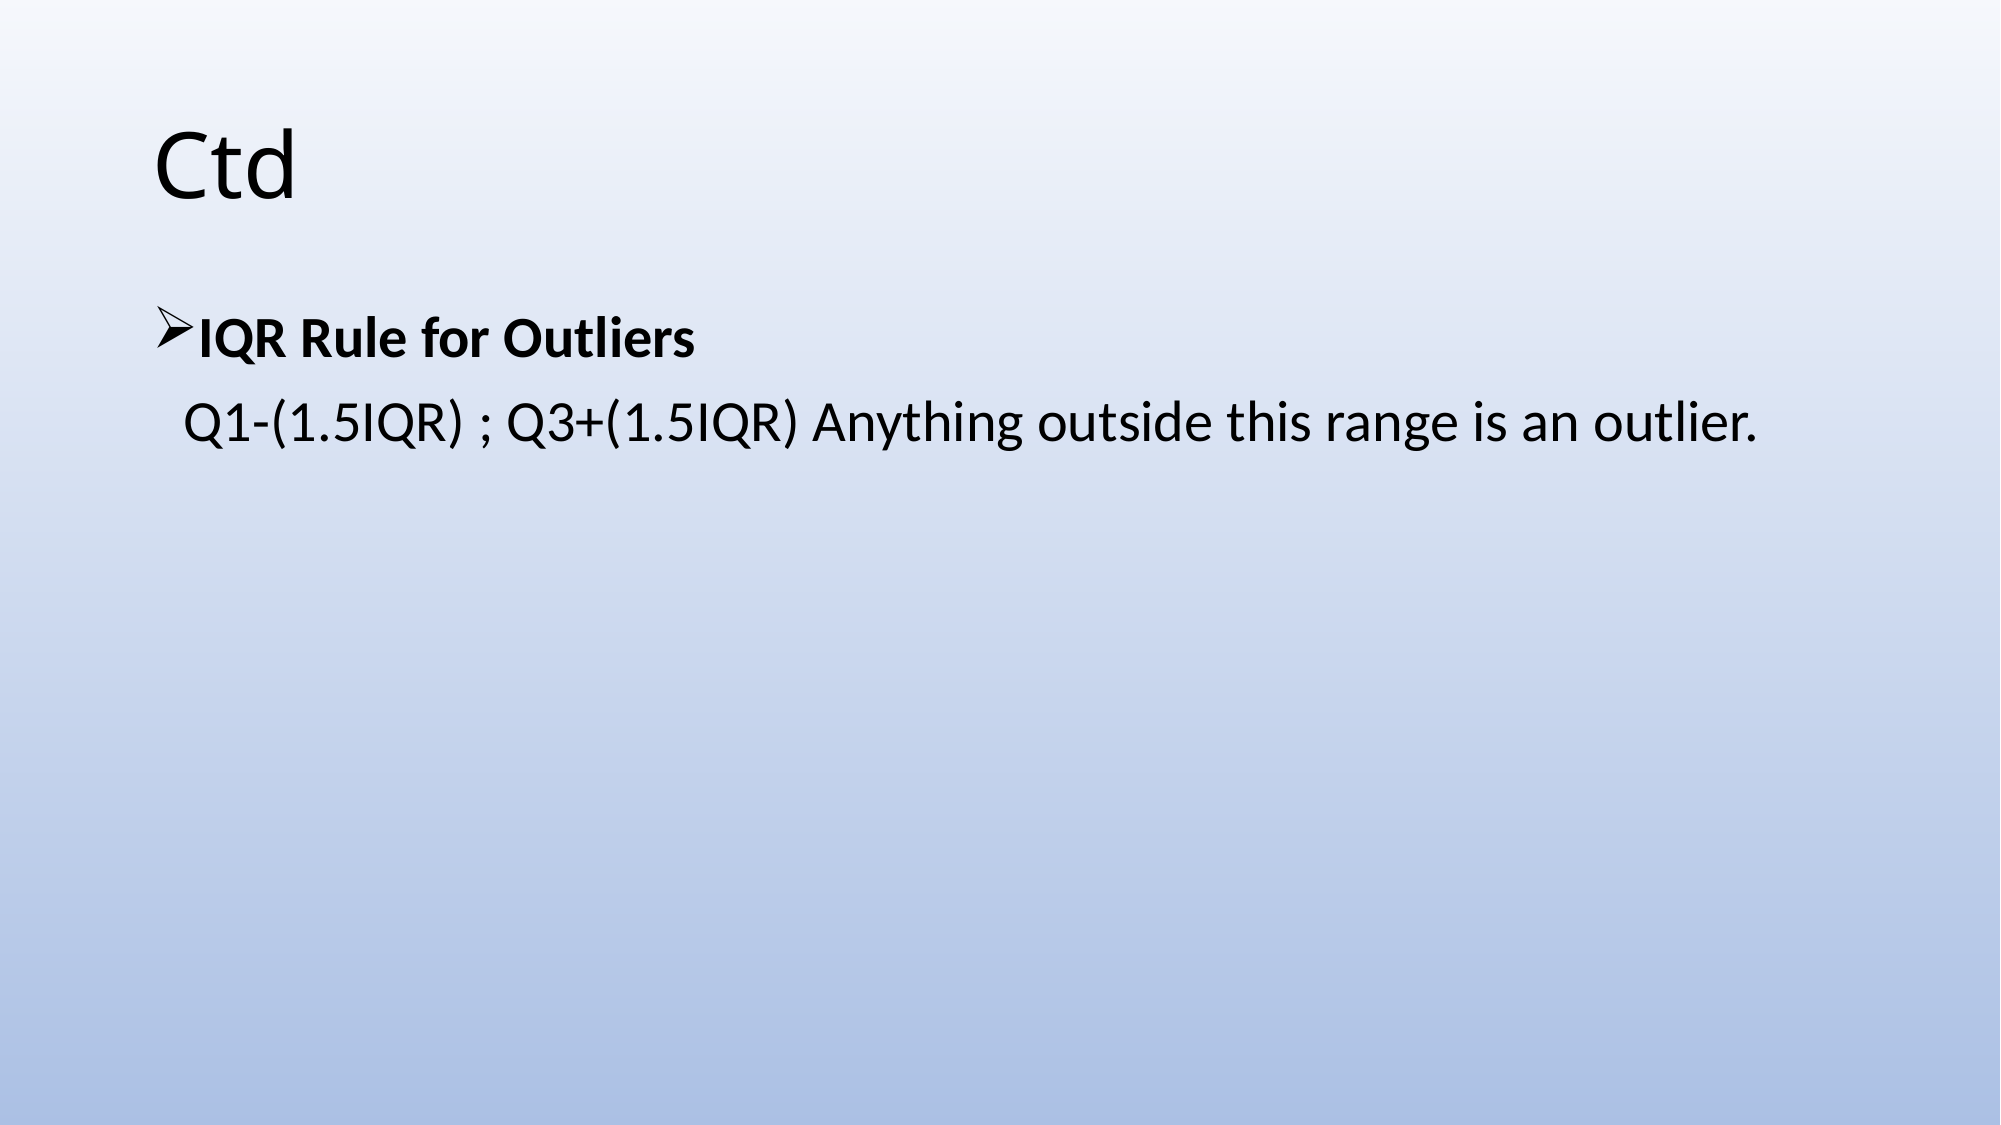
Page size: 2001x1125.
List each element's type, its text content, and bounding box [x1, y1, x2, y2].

title Ctd [137, 59, 1863, 278]
list IQR Rule for Outliers Q1-(1.5IQR) ; Q3+(1.5IQR) Anything outside this range is an outlier. [137, 299, 1863, 1014]
